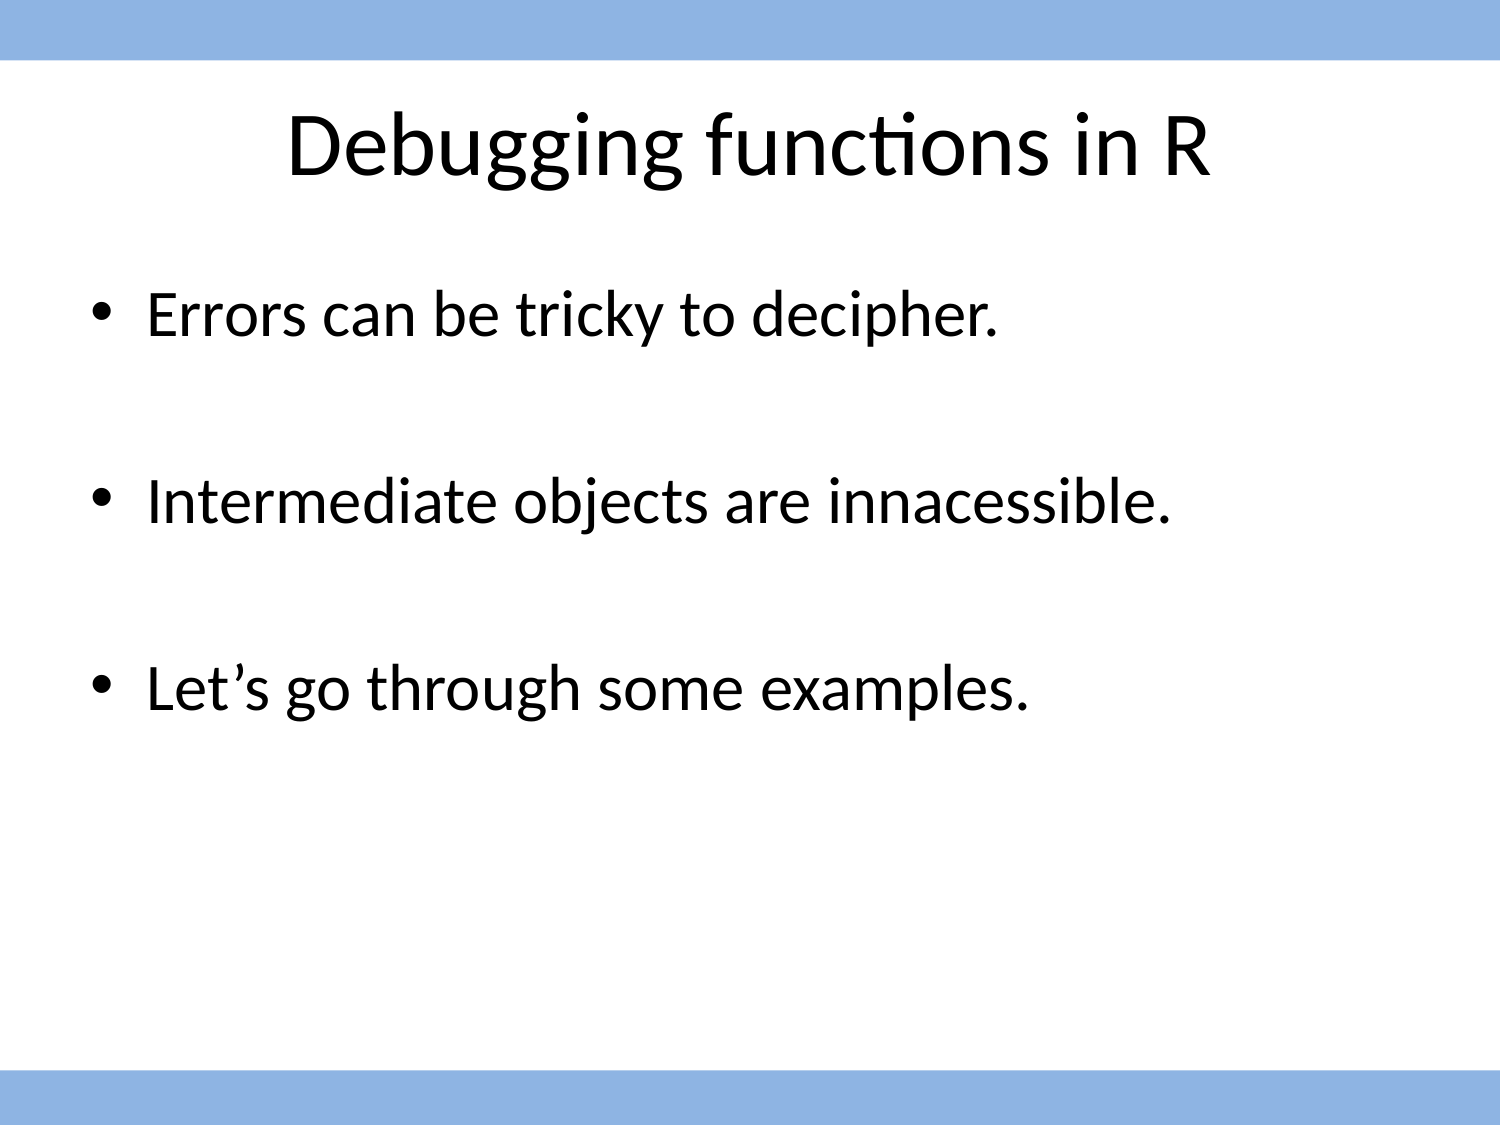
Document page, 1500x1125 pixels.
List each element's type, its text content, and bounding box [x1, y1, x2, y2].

title Debugging functions in R [75, 61, 1425, 233]
list Errors can be tricky to decipher. Intermediate objects are innacessible. Let’s go through some examples. [75, 262, 1425, 1005]
text_box [0, 1070, 1500, 1125]
text_box [0, 0, 1500, 61]
